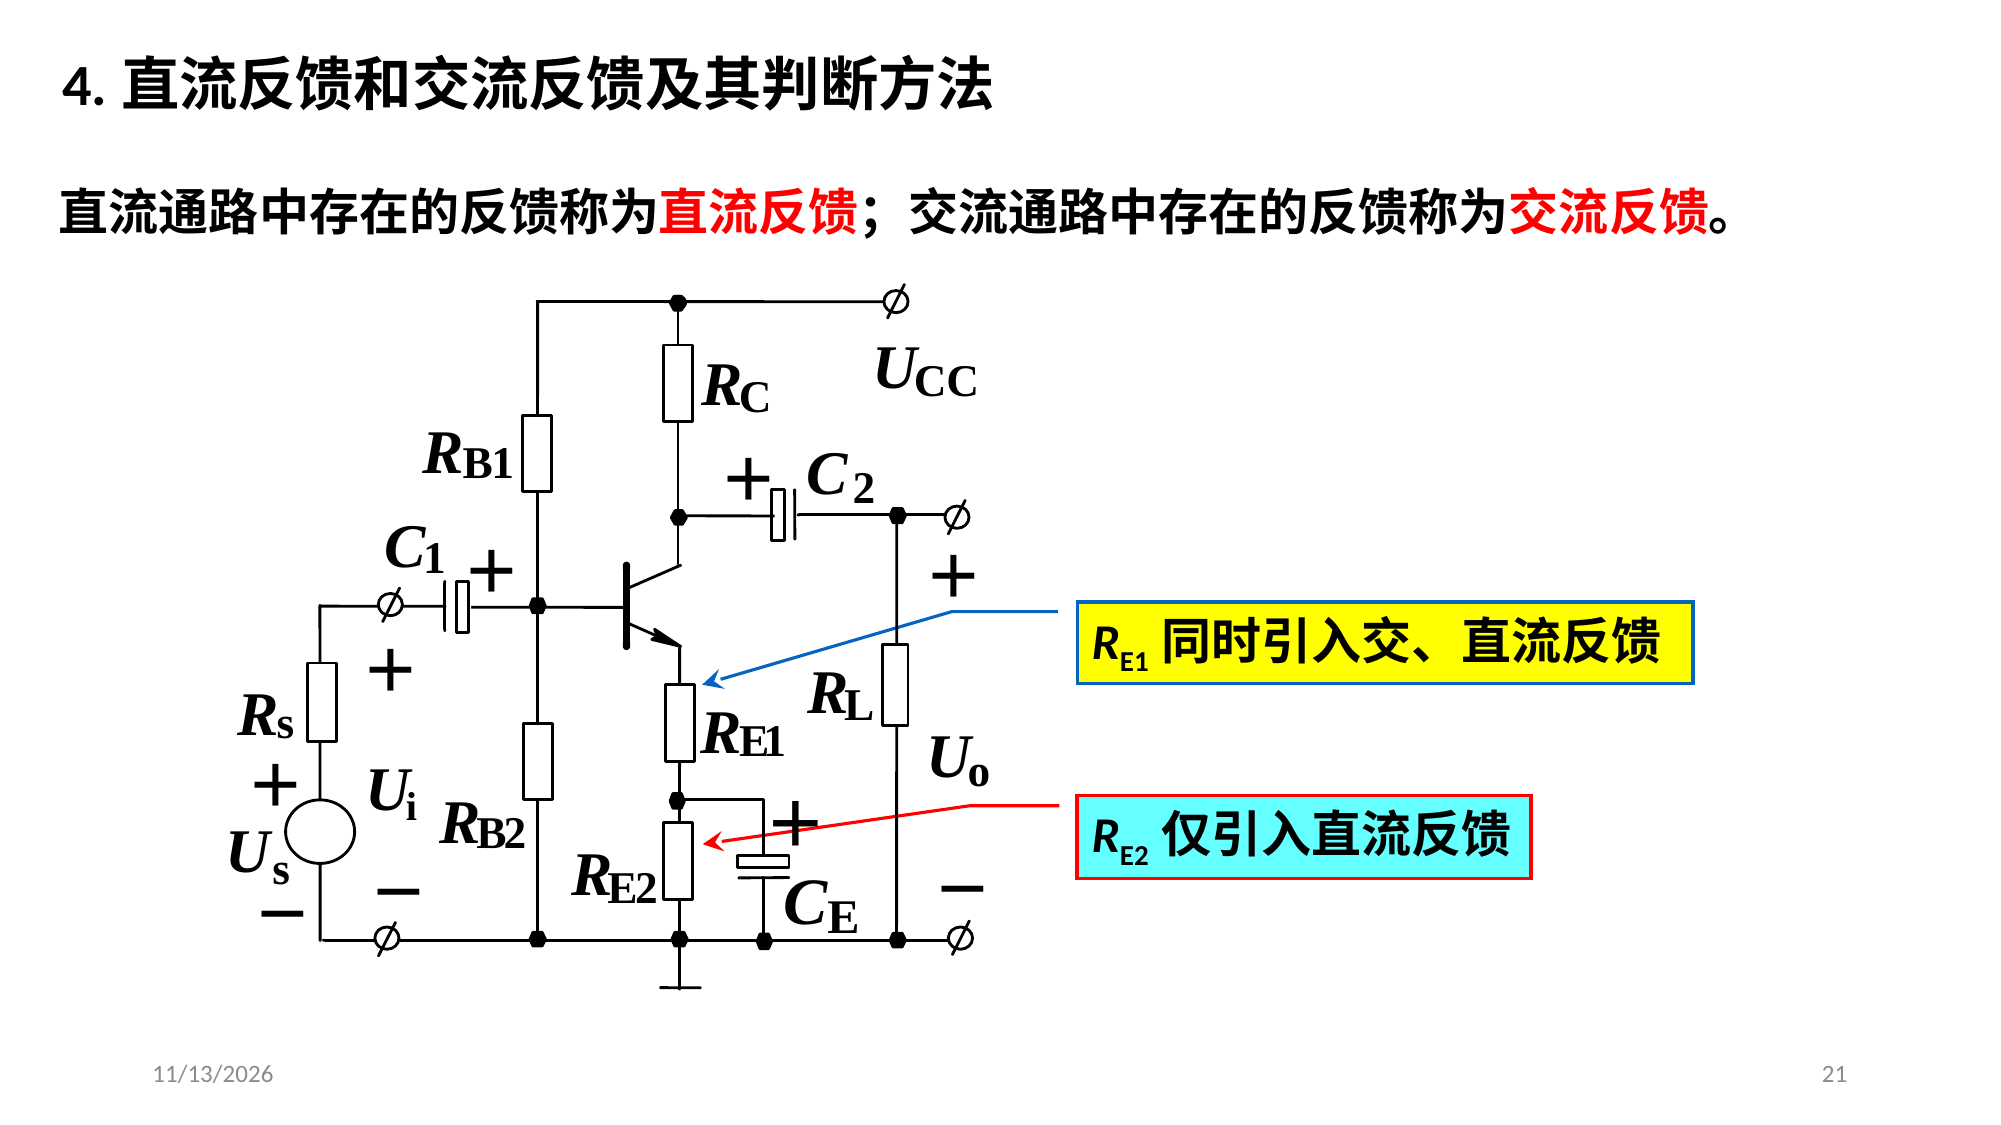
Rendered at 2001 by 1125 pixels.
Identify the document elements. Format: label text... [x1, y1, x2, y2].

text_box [191, 274, 1024, 1000]
text_box RE2仅引入直流反馈 [1077, 795, 1531, 879]
text_box 直流通路中存在的反馈称为直流反馈；交流通路中存在的反馈称为交流反馈。 [44, 143, 1877, 249]
text_box RE1同时引入交、直流反馈 [1077, 602, 1693, 684]
slide_number 21 [1412, 1042, 1863, 1103]
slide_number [137, 1042, 588, 1103]
text_box 4.直流反馈和交流反馈及其判断方法 [47, 40, 1010, 125]
